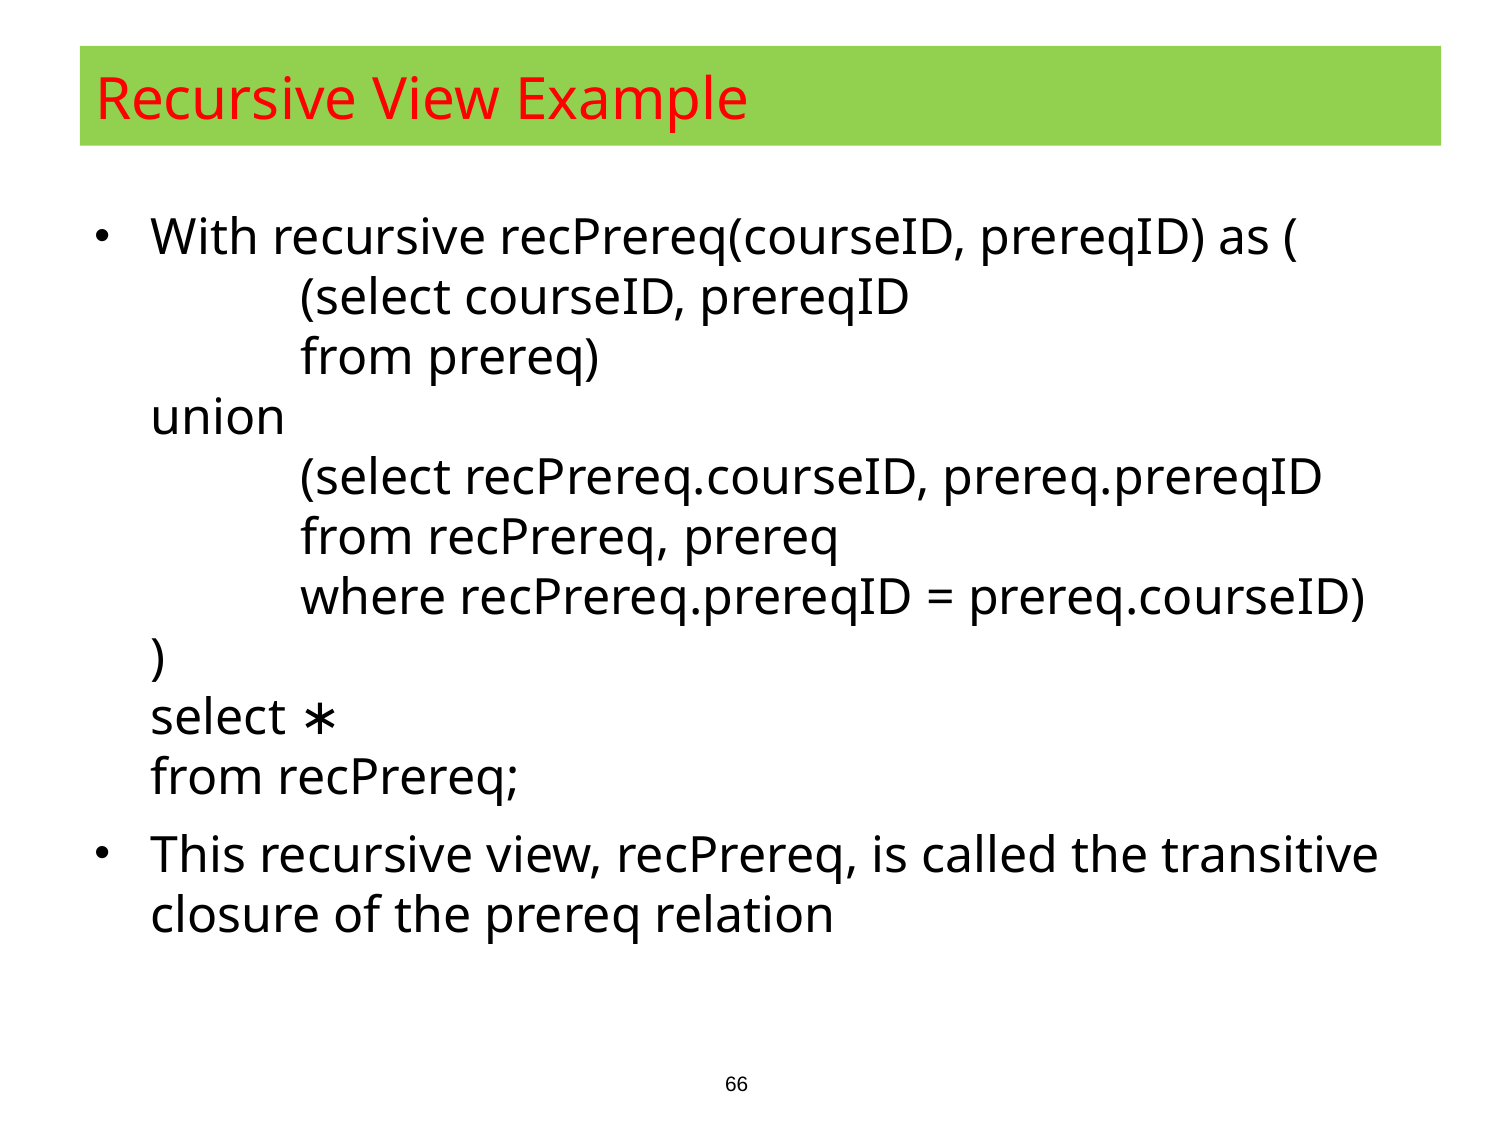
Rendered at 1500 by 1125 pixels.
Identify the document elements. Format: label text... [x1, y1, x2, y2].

list With recursive recPrereq(courseID, prereqID) as ( (select courseID, prereqID from prereq) union (select recPrereq.courseID, prereq.prereqID from recPrereq, prereq where recPrereq.prereqID = prereq.courseID) ) select ∗ from recPrereq; This recursive view, recPrereq, is called the transitive closure of the prereq relation [79, 197, 1442, 1036]
title Recursive View Example [79, 45, 1442, 147]
